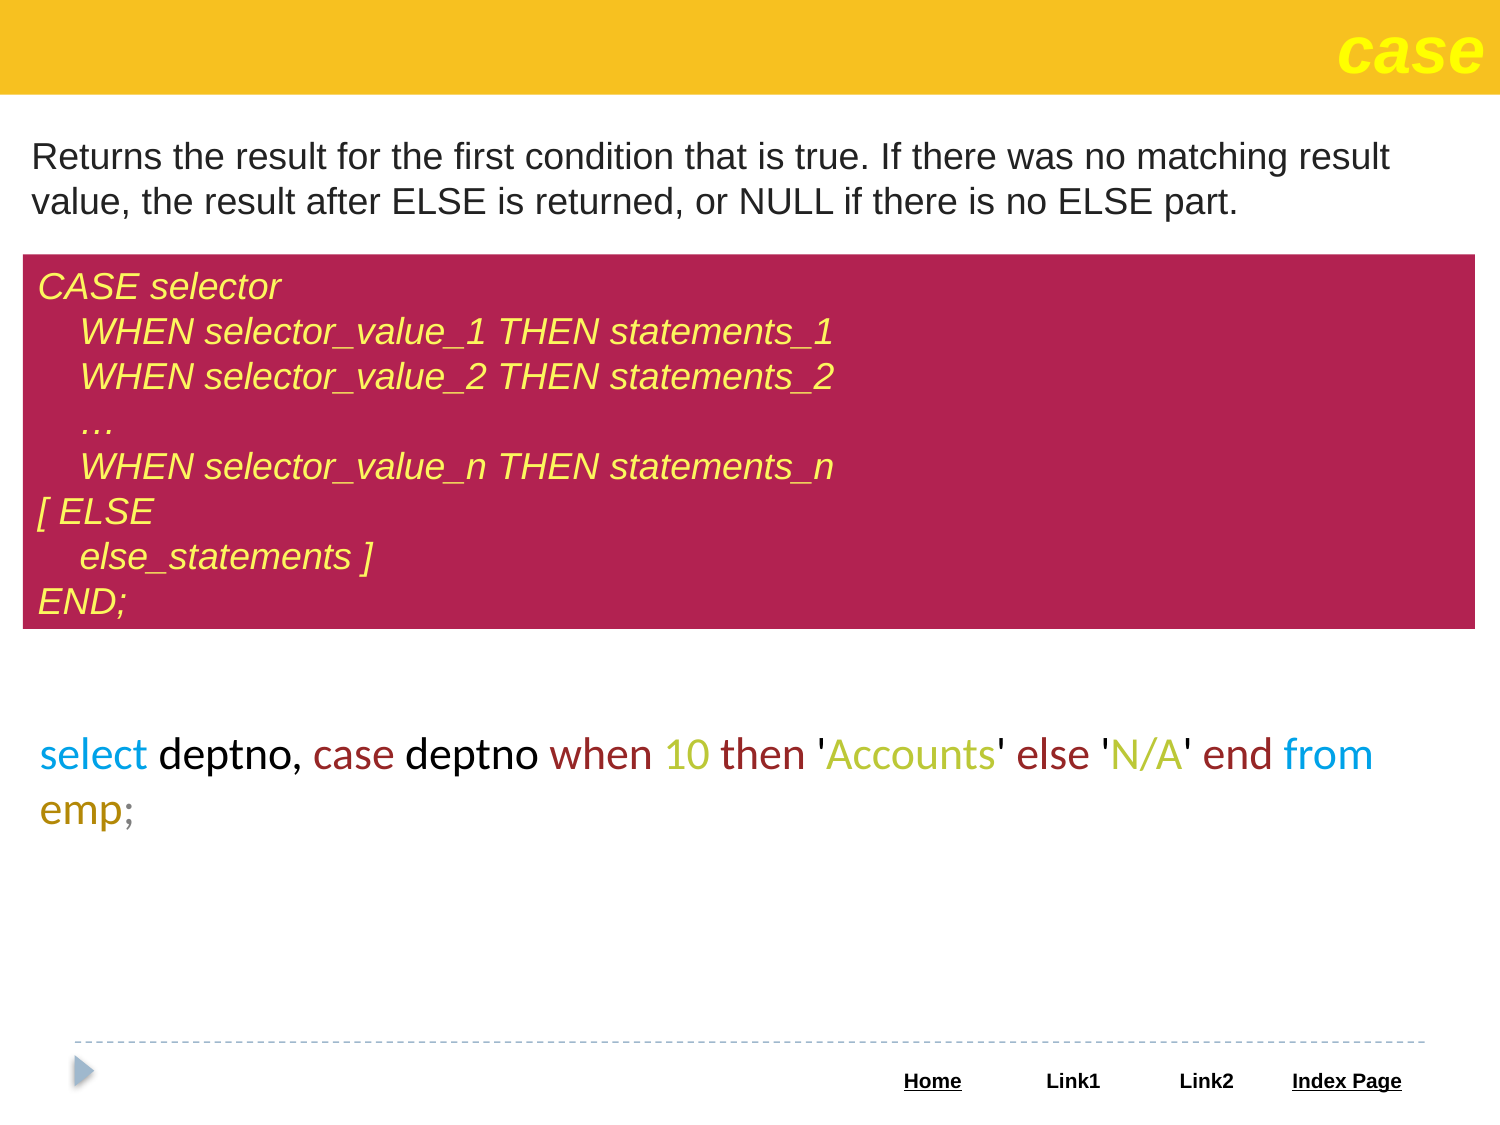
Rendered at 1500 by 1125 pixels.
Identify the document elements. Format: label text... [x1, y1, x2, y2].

text_box CASE selector WHEN selector_value_1 THEN statements_1 WHEN selector_value_2 THEN statements_2 … WHEN selector_value_n THEN statements_n [ ELSE else_statements ] END; [22, 254, 1475, 629]
text_box case [0, 0, 1500, 95]
text_box Returns the result for the first condition that is true. If there was no matching result value, the result after ELSE is returned, or NULL if there is no ELSE part. [16, 124, 1475, 230]
text_box select deptno, case deptno when 10 then 'Accounts' else 'N/A' end from emp; [24, 716, 1450, 842]
